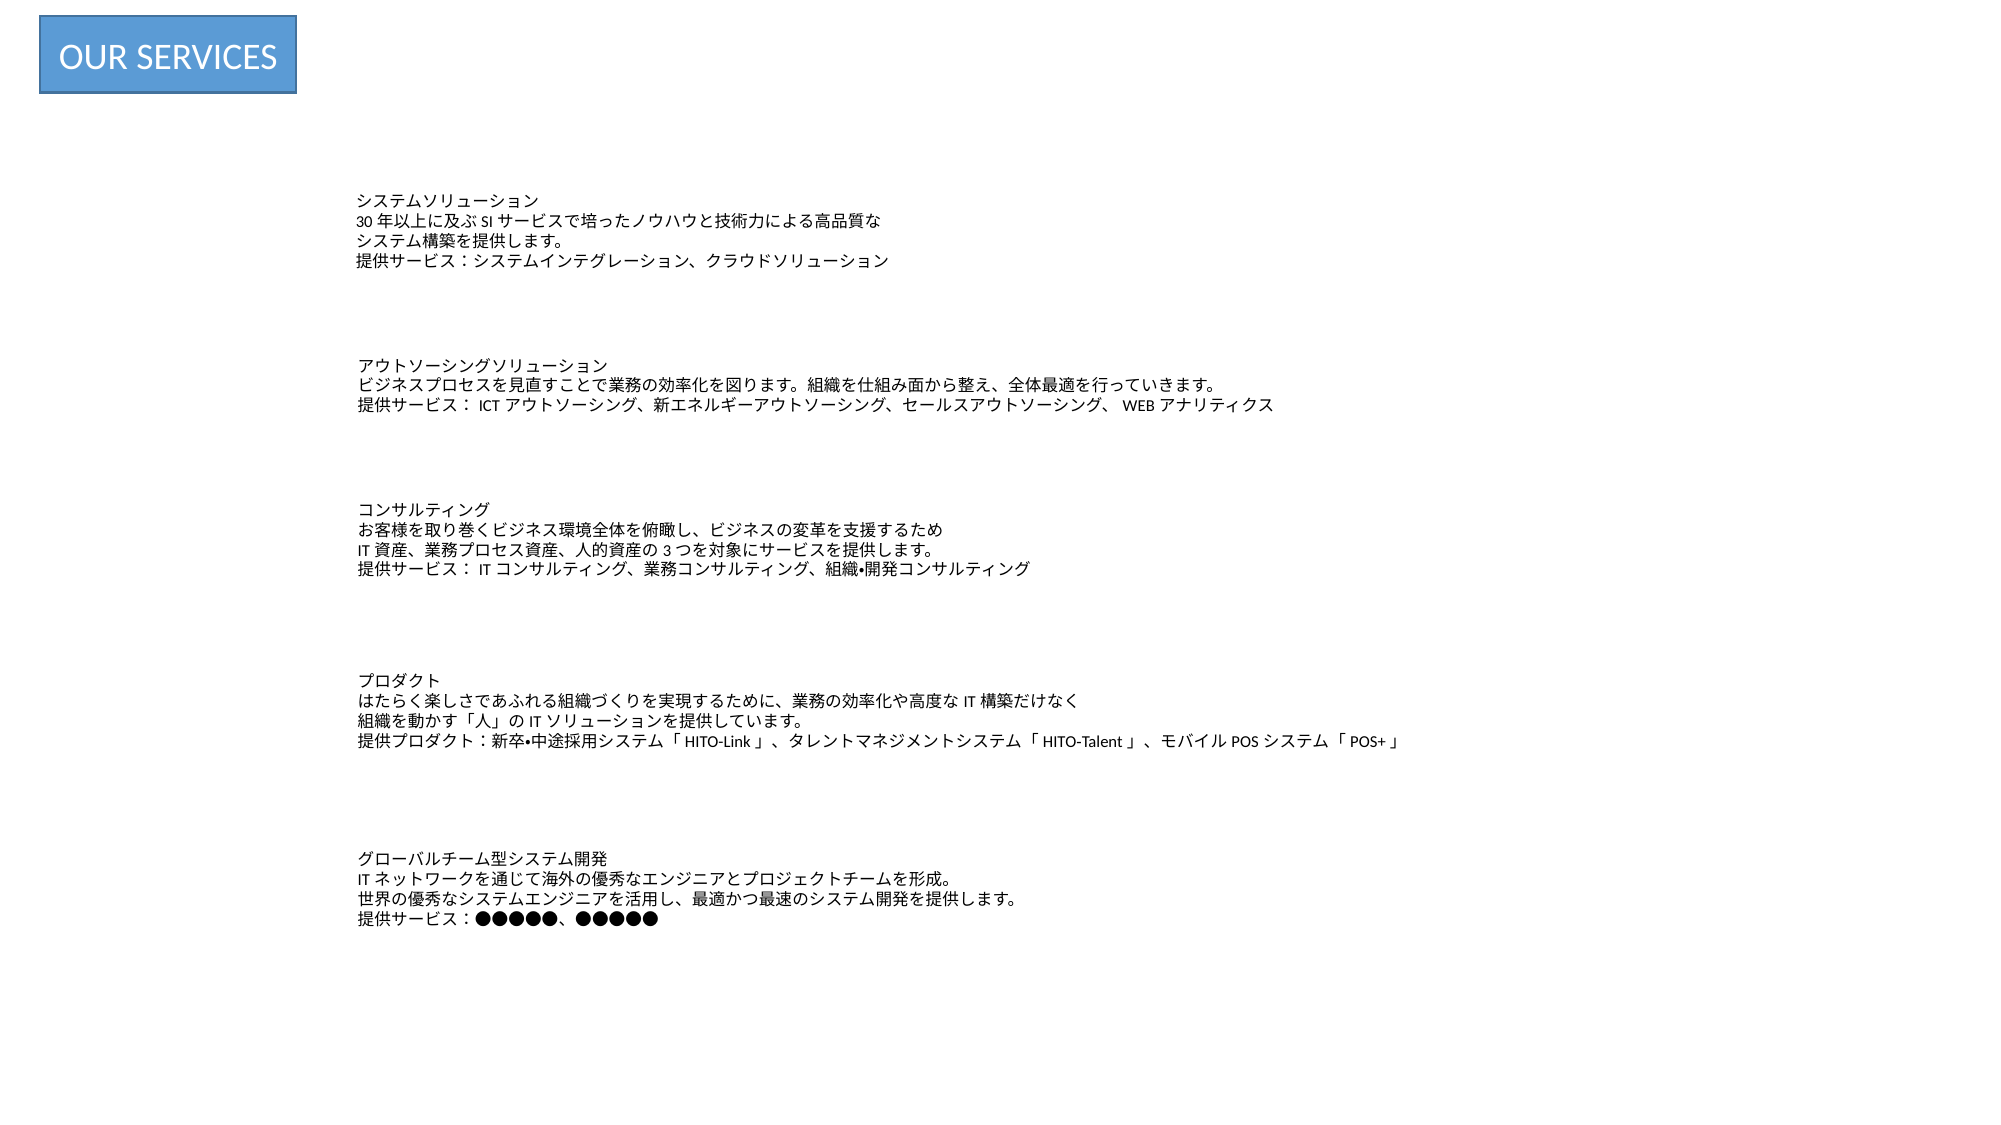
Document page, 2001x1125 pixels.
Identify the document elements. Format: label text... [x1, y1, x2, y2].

text_box コンサルティング お客様を取り巻くビジネス環境全体を俯瞰し、ビジネスの変革を支援するため IT資産、業務プロセス資産、人的資産の3つを対象にサービスを提供します。 提供サービス：ITコンサルティング、業務コンサルティング、組織・開発コンサルティング [342, 491, 1630, 587]
text_box OUR SERVICES [39, 15, 297, 94]
text_box グローバルチーム型システム開発 ITネットワークを通じて海外の優秀なエンジニアとプロジェクトチームを形成。 世界の優秀なシステムエンジニアを活用し、最適かつ最速のシステム開発を提供します。 提供サービス：●●●●●、●●●●● [342, 841, 1630, 936]
text_box システムソリューション 30年以上に及ぶSIサービスで培ったノウハウと技術力による高品質な システム構築を提供します。 提供サービス：システムインテグレーション、クラウドソリューション [341, 183, 1611, 278]
text_box プロダクト はたらく楽しさであふれる組織づくりを実現するために、業務の効率化や高度なIT構築だけなく 組織を動かす「人」のITソリューションを提供しています。 提供プロダクト：新卒・中途採用システム「HITO-Link」、タレントマネジメントシステム「HITO‐Talent」、モバイルPOSシステム「POS+」 [342, 663, 1630, 759]
text_box アウトソーシングソリューション ビジネスプロセスを見直すことで業務の効率化を図ります。組織を仕組み面から整え、全体最適を行っていきます。 提供サービス：ICTアウトソーシング、新エネルギーアウトソーシング、セールスアウトソーシング、WEBアナリティクス [342, 347, 1547, 423]
